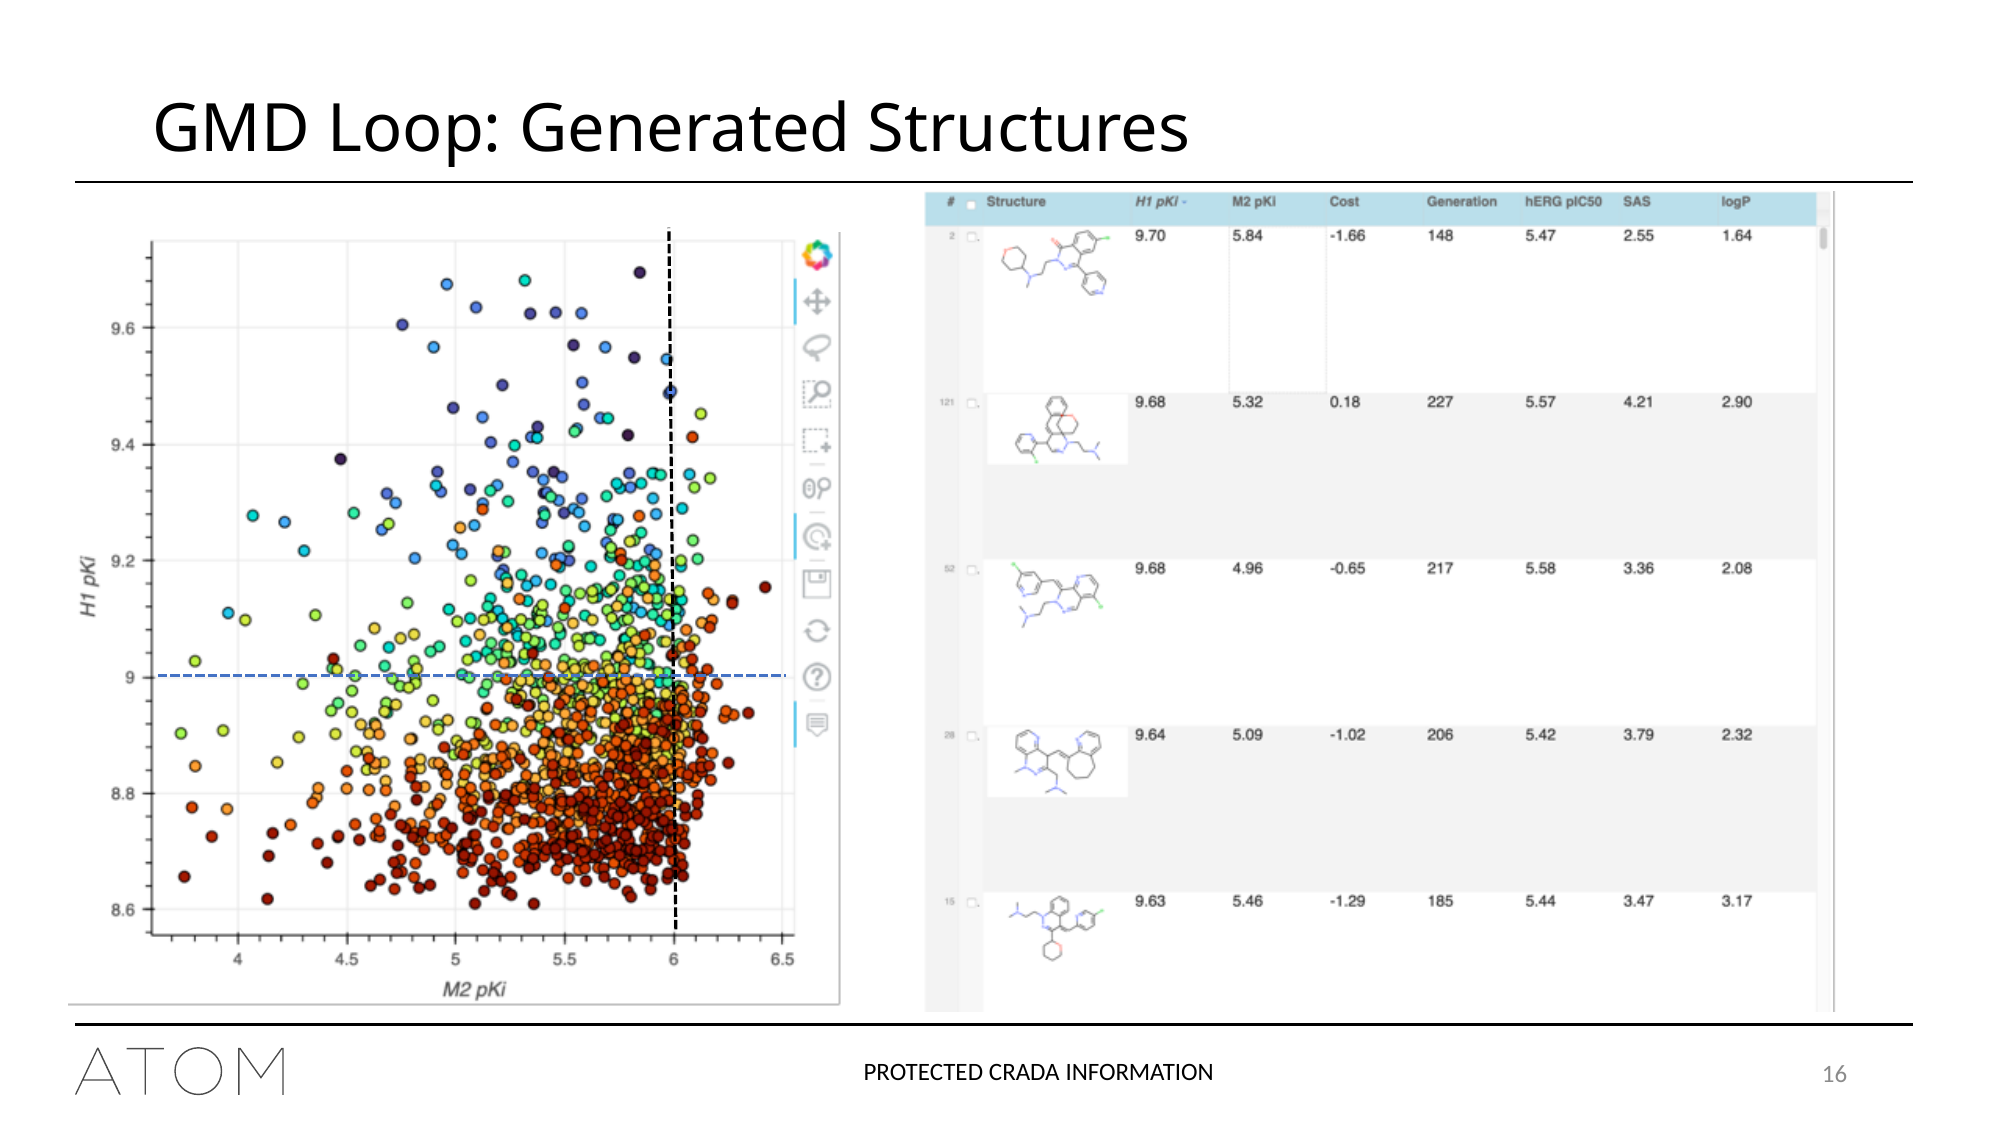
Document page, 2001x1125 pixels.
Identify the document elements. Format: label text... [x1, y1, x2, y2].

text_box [668, 676, 676, 930]
picture [68, 232, 847, 1012]
picture [920, 191, 1843, 1012]
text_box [668, 227, 676, 675]
slide_number 16 [1412, 1042, 1863, 1103]
title GMD Loop: Generated Structures [137, 84, 1863, 176]
